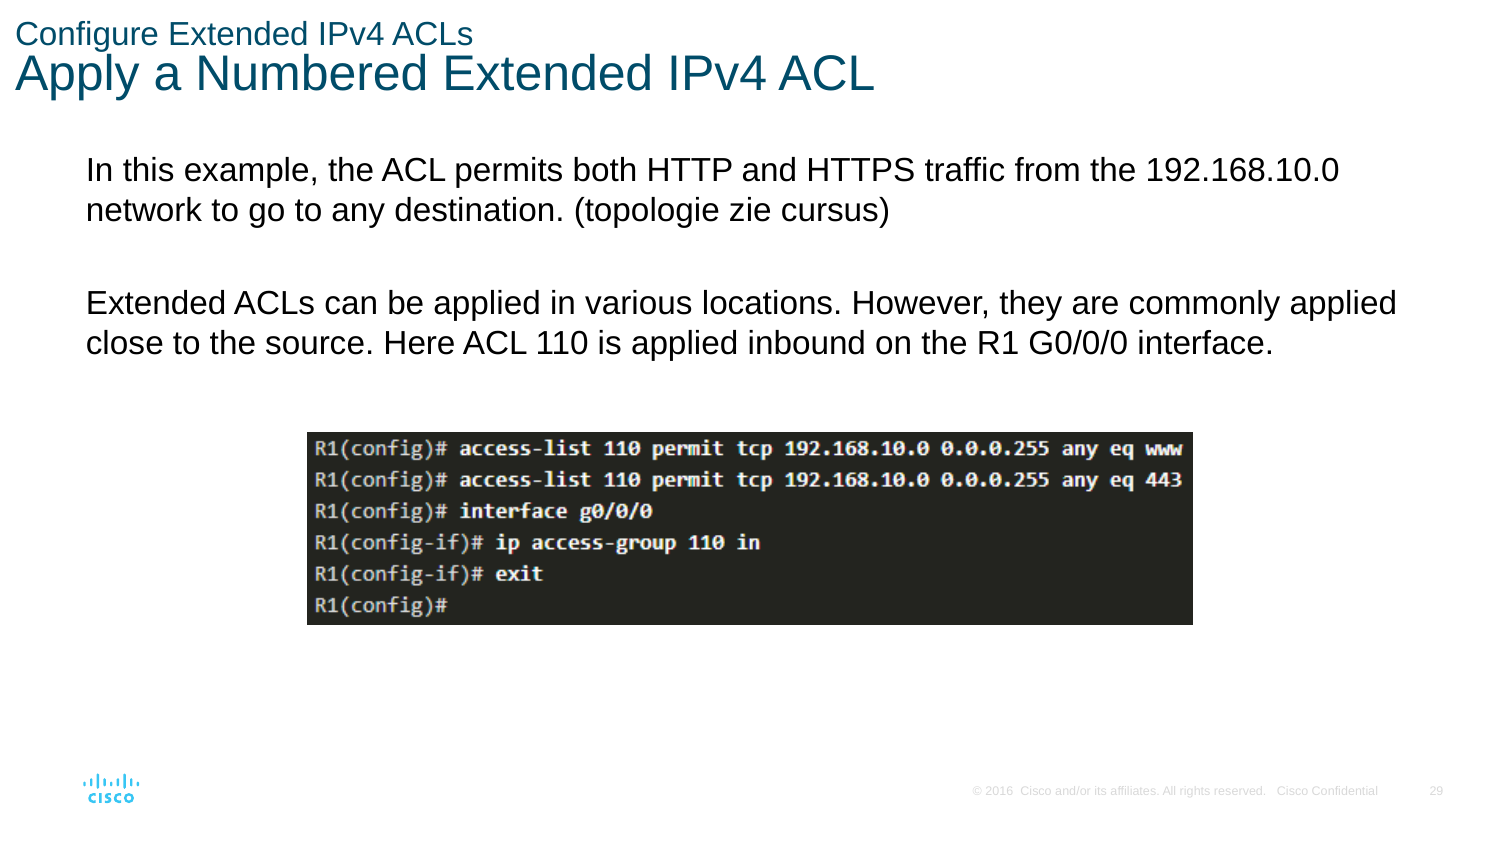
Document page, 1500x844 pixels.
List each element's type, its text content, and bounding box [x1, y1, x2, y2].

picture [307, 431, 1193, 625]
title Configure Extended IPv4 ACLs Apply a Numbered Extended IPv4 ACL [0, 0, 1369, 121]
list In this example, the ACL permits both HTTP and HTTPS traffic from the 192.168.10.0 network to go to any destination. (topologie zie cursus) Extended ACLs can be applied in various locations. However, they are commonly applied close to the source. Here ACL 110 is applied inbound on the R1 G0/0/0 interface. [70, 140, 1430, 316]
